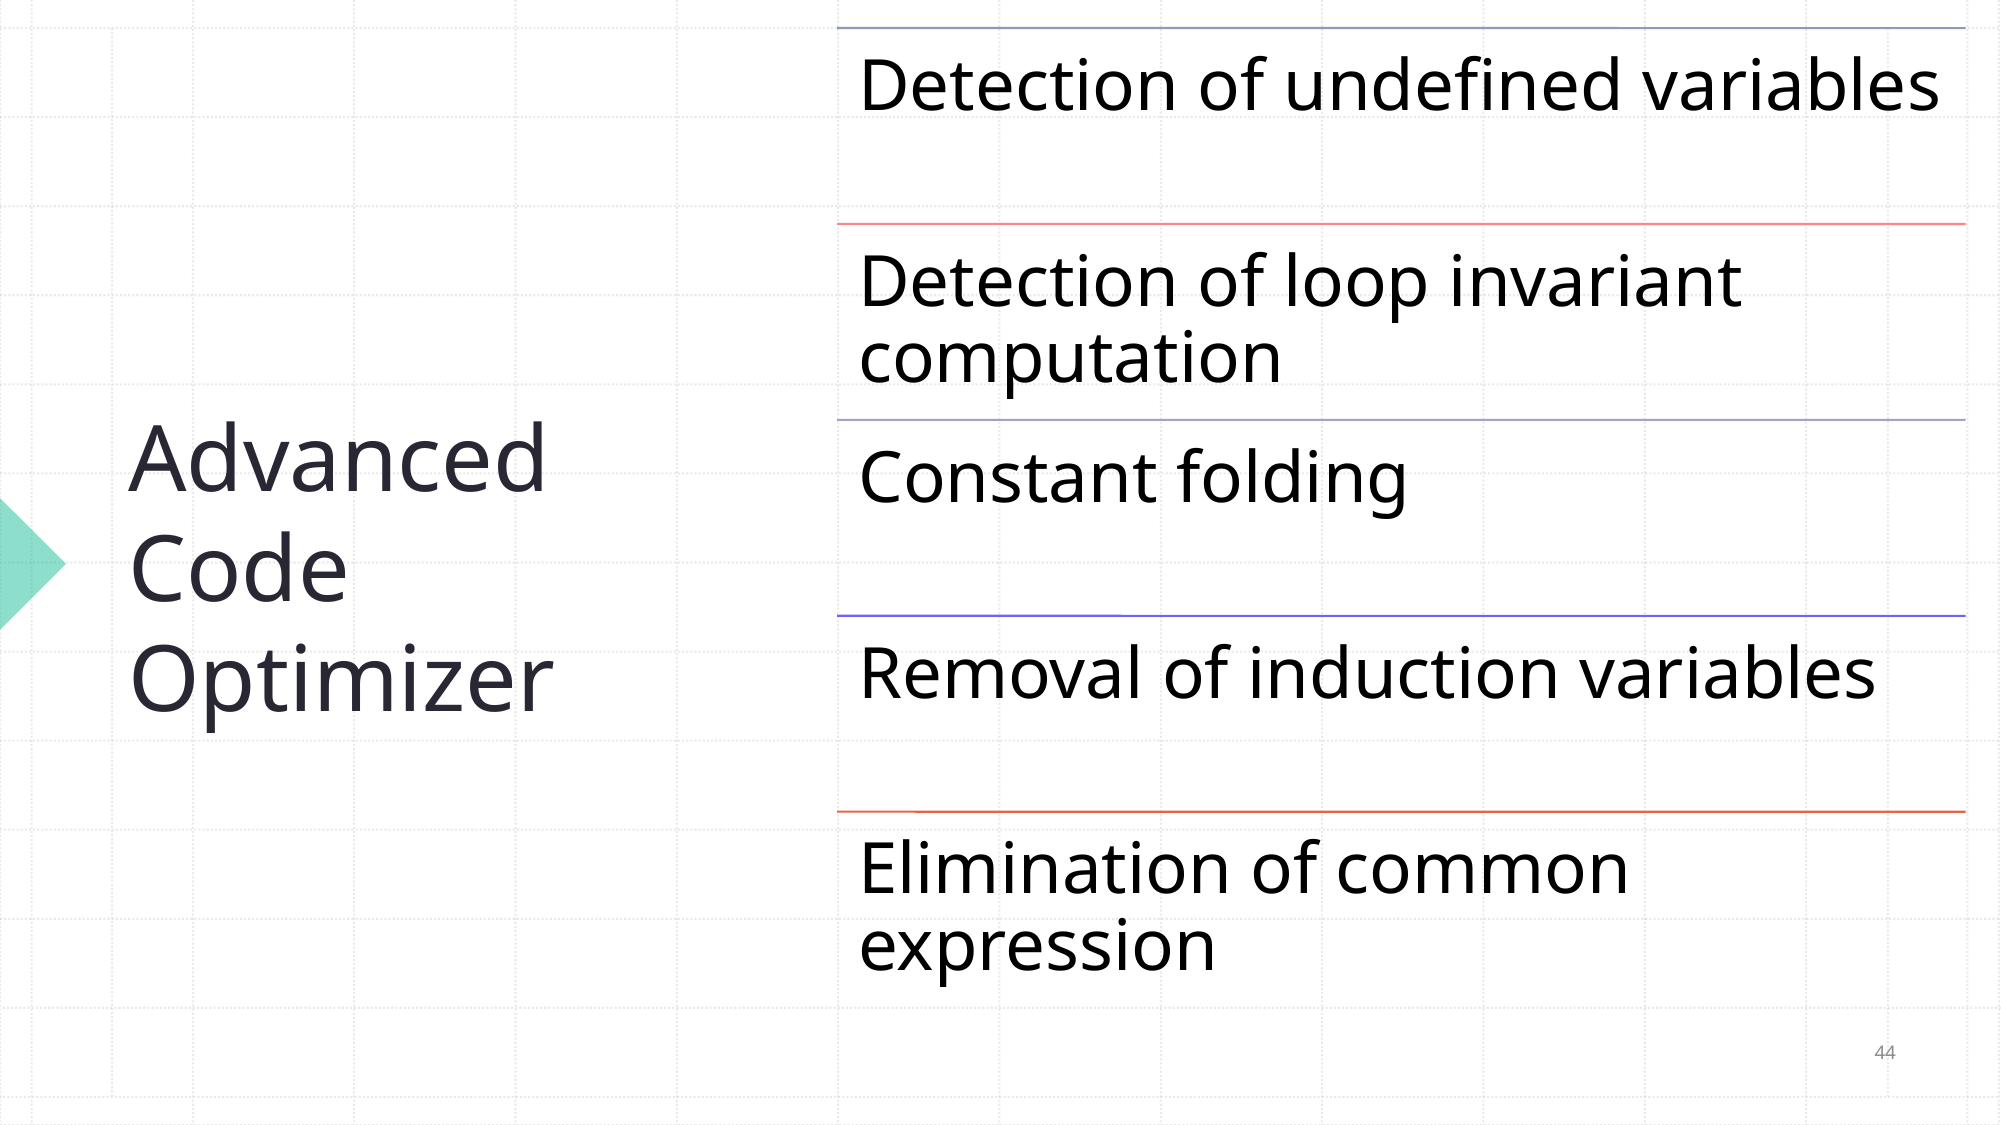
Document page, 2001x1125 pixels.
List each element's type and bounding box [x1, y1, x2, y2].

list [837, 27, 1966, 1008]
text_box [0, 0, 2000, 1125]
